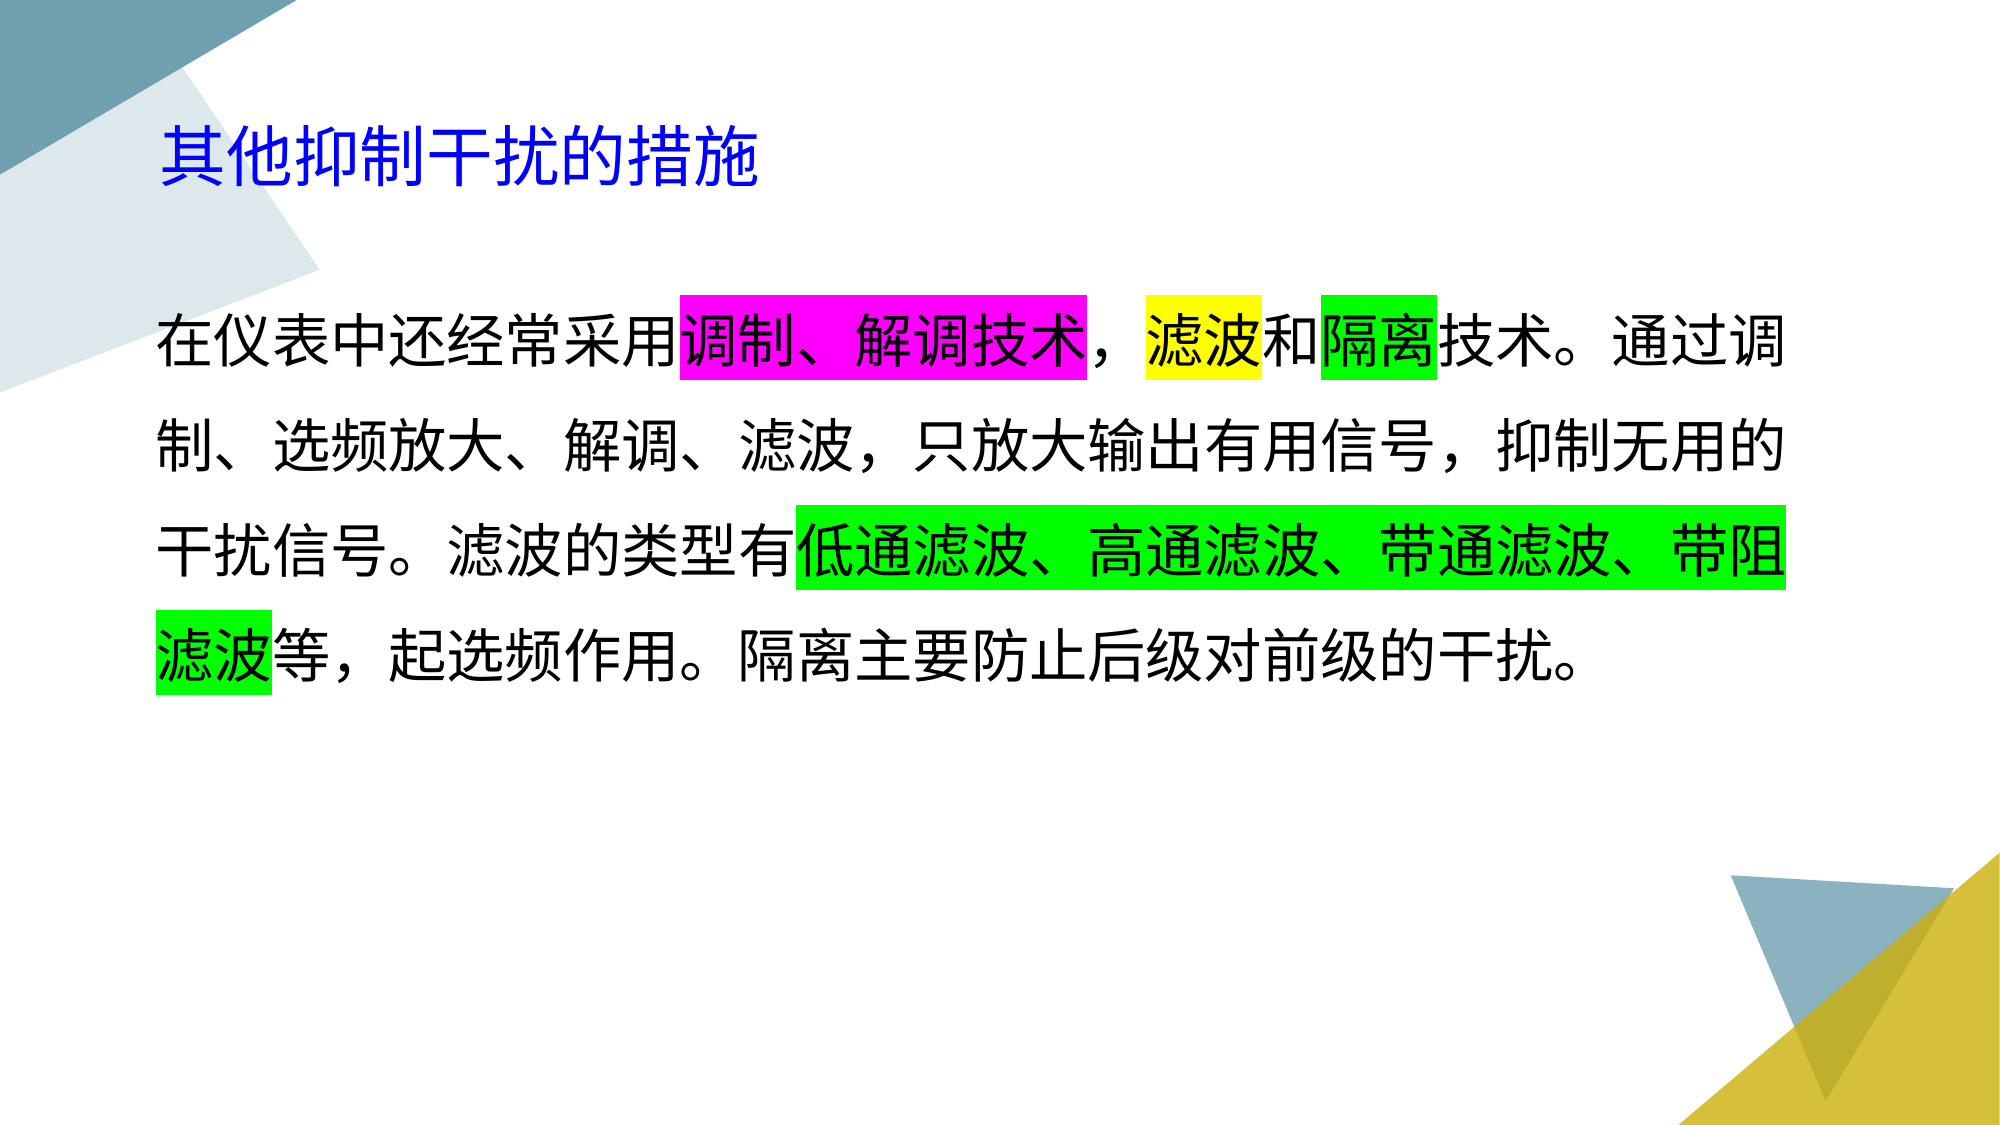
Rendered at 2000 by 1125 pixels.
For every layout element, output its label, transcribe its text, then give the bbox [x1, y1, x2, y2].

text_box 其他抑制干扰的措施 [144, 66, 776, 202]
text_box 在仪表中还经常采用调制、解调技术，滤波和隔离技术。通过调制、选频放大、解调、滤波，只放大输出有用信号，抑制无用的干扰信号。滤波的类型有低通滤波、高通滤波、带通滤波、带阻滤波等，起选频作用。隔离主要防止后级对前级的干扰。 [140, 262, 1859, 697]
